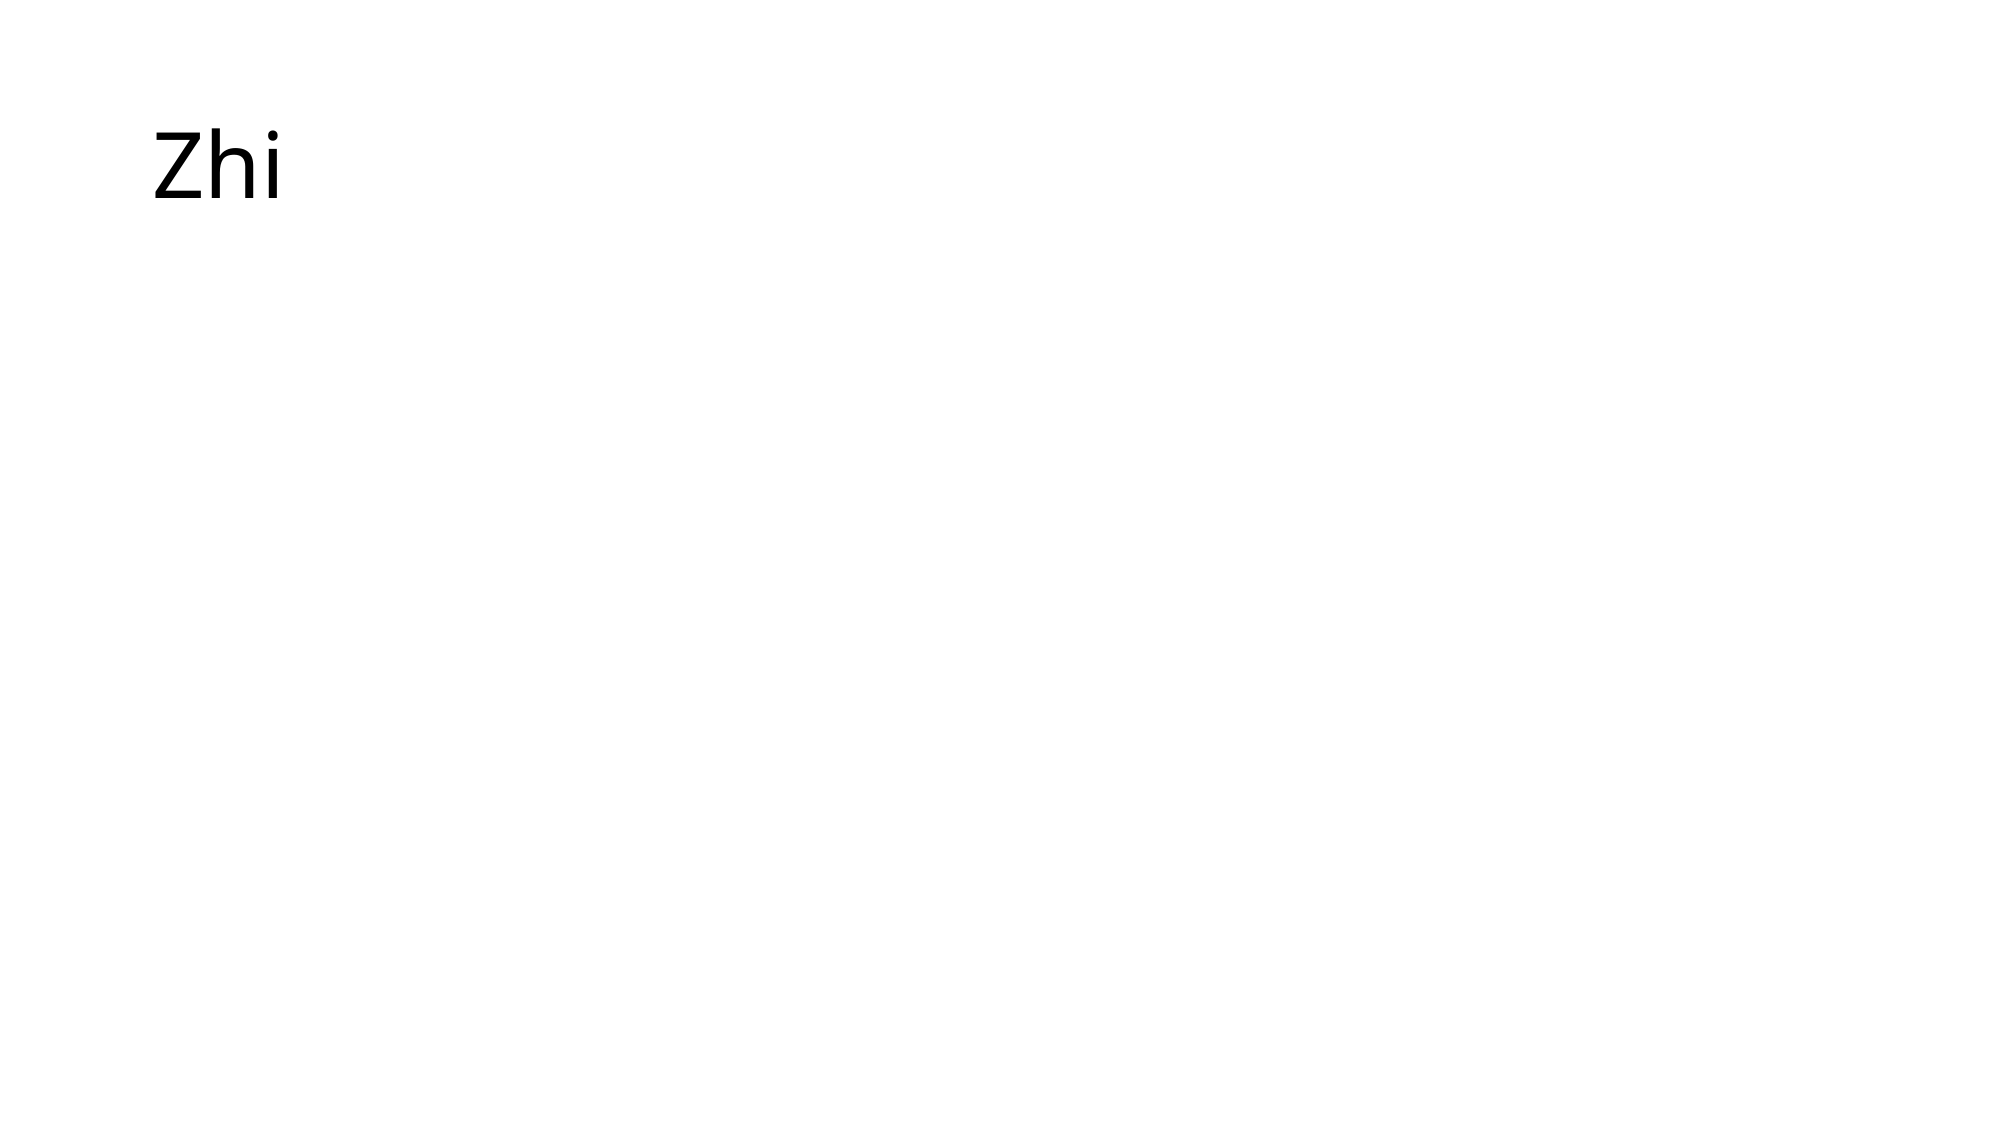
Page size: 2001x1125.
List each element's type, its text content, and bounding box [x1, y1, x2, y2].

title Zhi [137, 59, 1863, 278]
